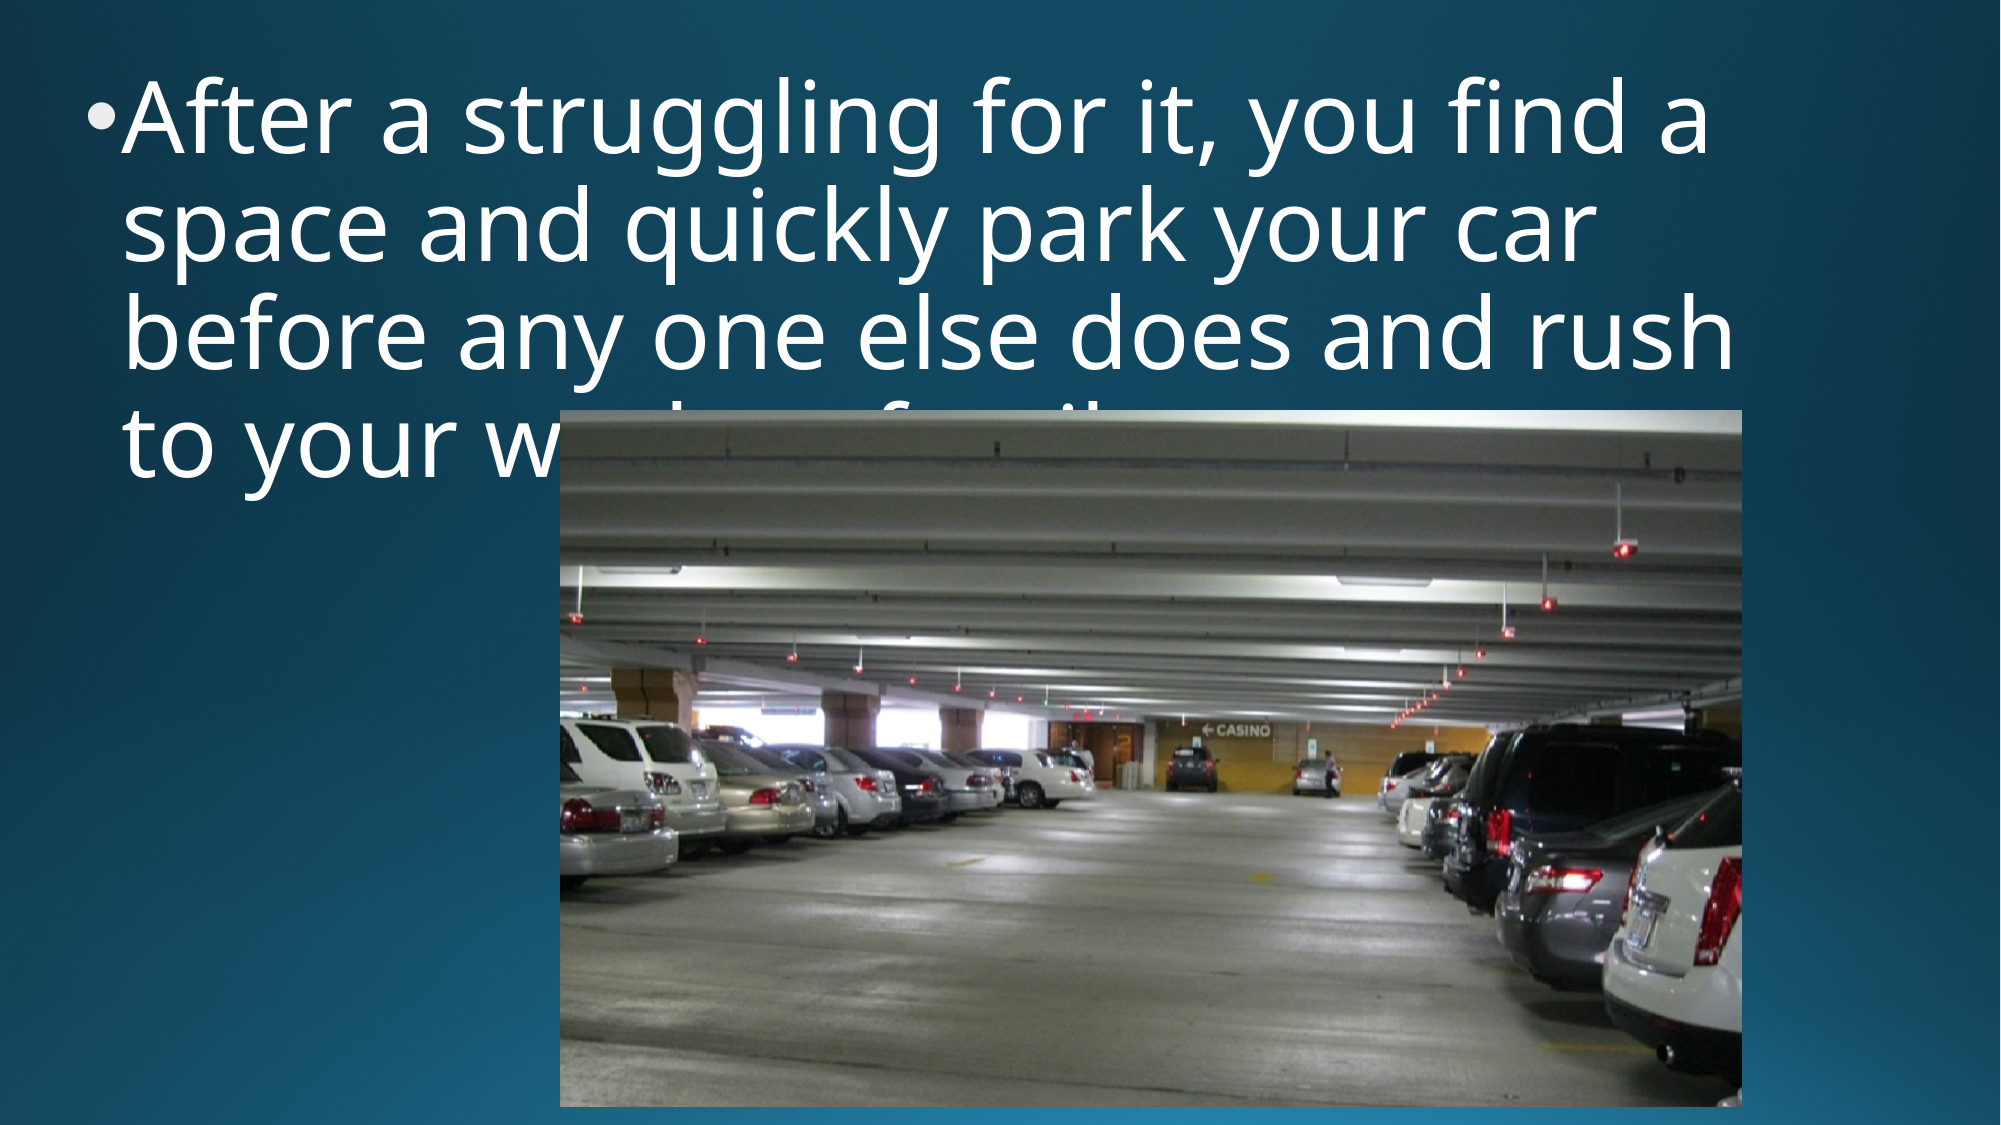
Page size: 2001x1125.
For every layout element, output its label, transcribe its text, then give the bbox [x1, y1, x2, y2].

picture [0, 0, 2001, 1125]
list After a struggling for it, you find a space and quickly park your car before any one else does and rush to your work or family. [69, 60, 1829, 1011]
